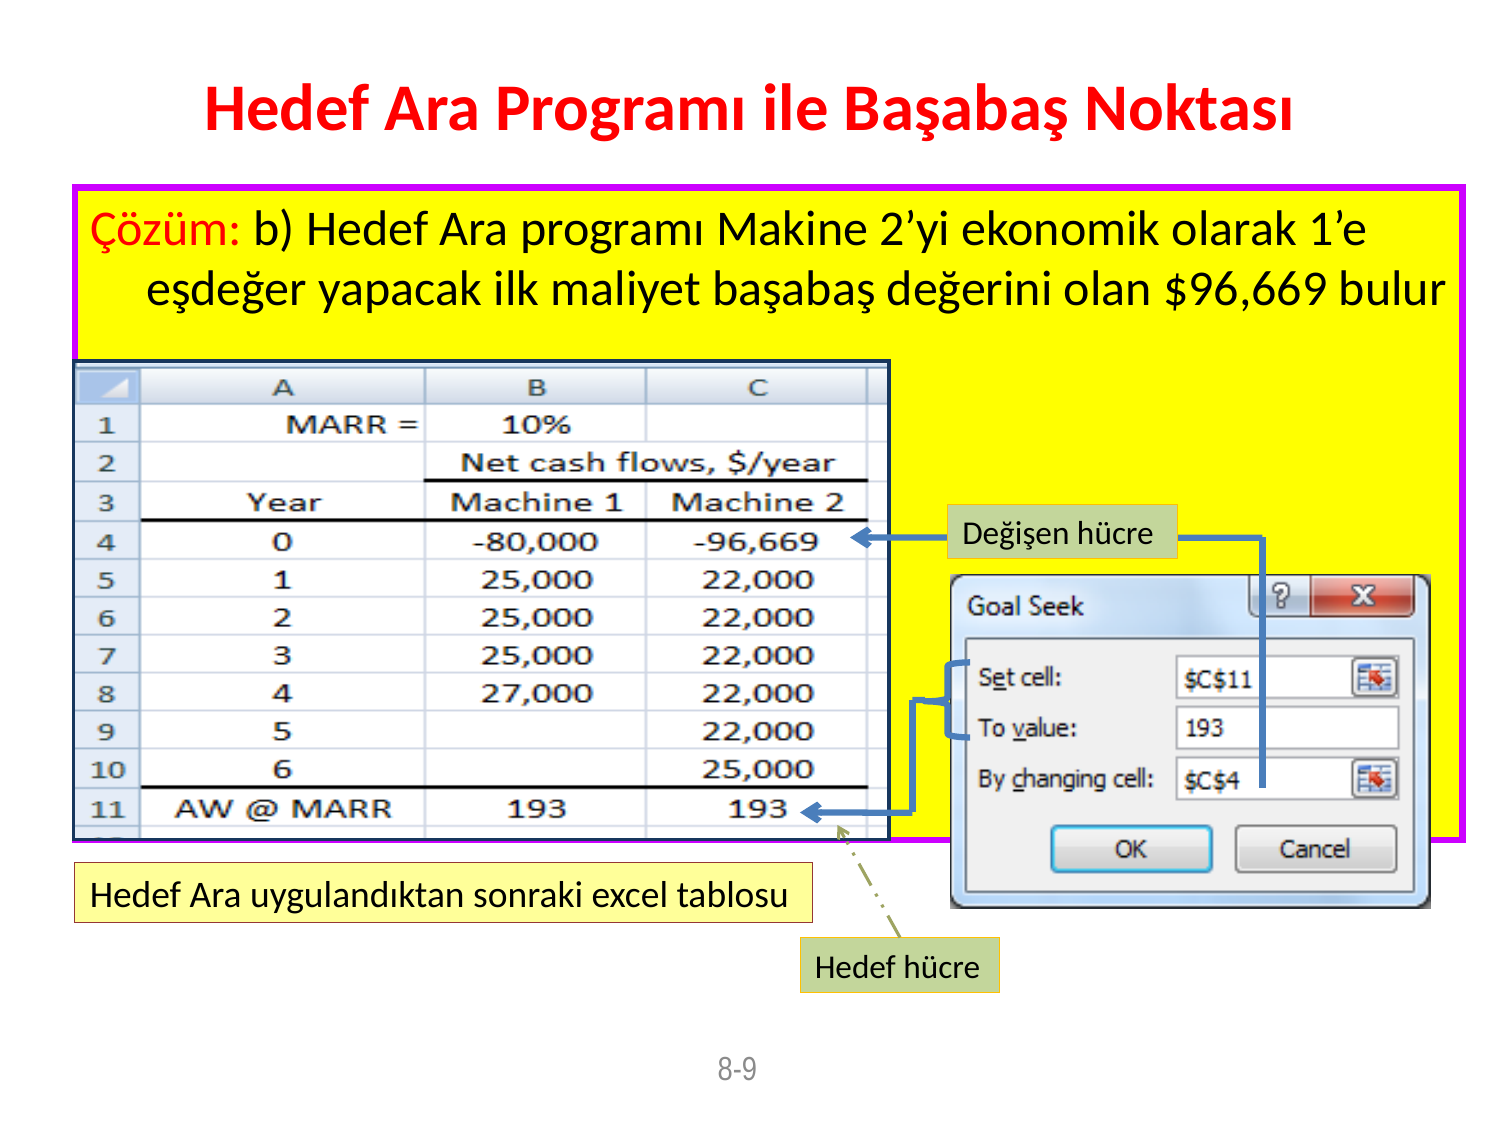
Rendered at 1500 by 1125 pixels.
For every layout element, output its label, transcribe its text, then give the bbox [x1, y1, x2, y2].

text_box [837, 824, 901, 938]
text_box [926, 698, 944, 704]
text_box Hedef hücre [800, 937, 1000, 993]
text_box Değişen hücre [947, 547, 1178, 559]
slide_number 8-9 [662, 1037, 813, 1098]
text_box Değişen hücre [947, 504, 1178, 535]
picture [949, 574, 1431, 910]
title Hedef Ara Programı ile Başabaş Noktası [75, 45, 1425, 163]
list Çözüm: b) Hedef Ara programı Makine 2’yi ekonomik olarak 1’e eşdeğer yapacak ilk maliyet başabaş değerini olan $96,669 bulur [75, 187, 1463, 841]
text_box Hedef Ara uygulandıktan sonraki excel tablosu [74, 862, 813, 923]
picture [74, 362, 888, 839]
